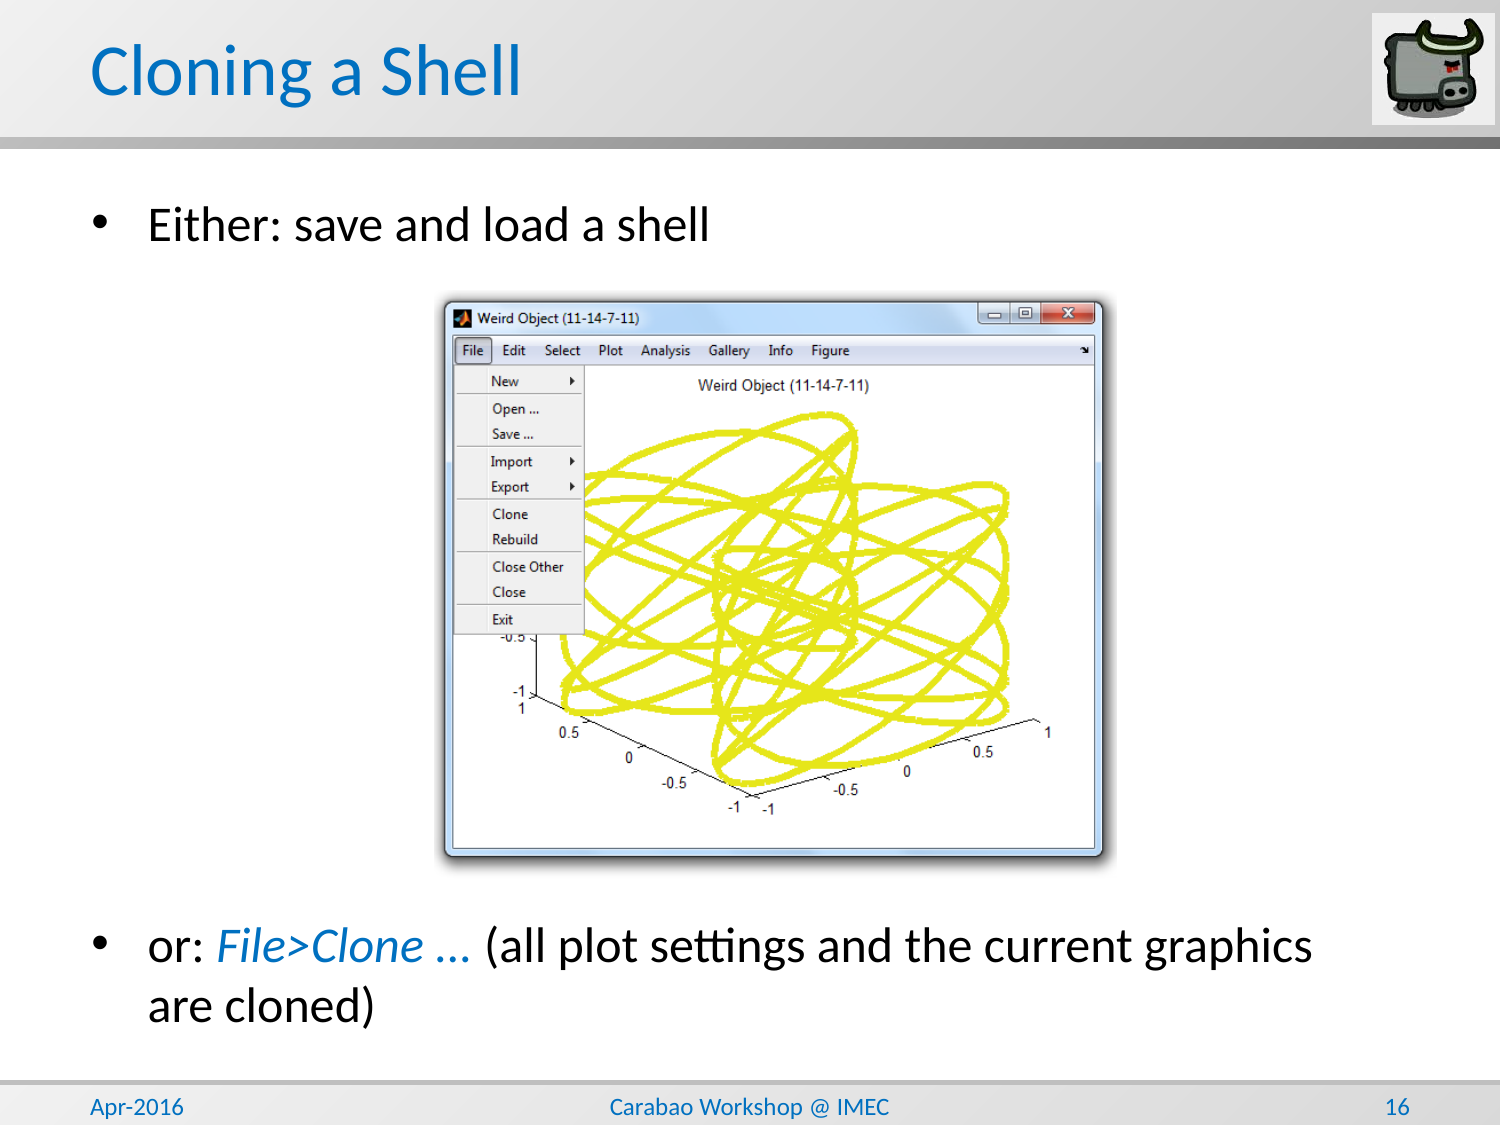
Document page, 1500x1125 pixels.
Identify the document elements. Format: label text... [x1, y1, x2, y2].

text_box Either: save and load a shell [76, 184, 1447, 260]
title Cloning a Shell [75, 14, 1327, 119]
footer Carabao Workshop @ IMEC [512, 1100, 988, 1125]
slide_number 16 [1074, 1082, 1425, 1125]
picture [1372, 13, 1495, 125]
text_box or: File>Clone ... (all plot settings and the current graphics are cloned) [76, 905, 1400, 1100]
slide_number Apr-2016 [75, 1082, 425, 1125]
picture [433, 290, 1117, 880]
